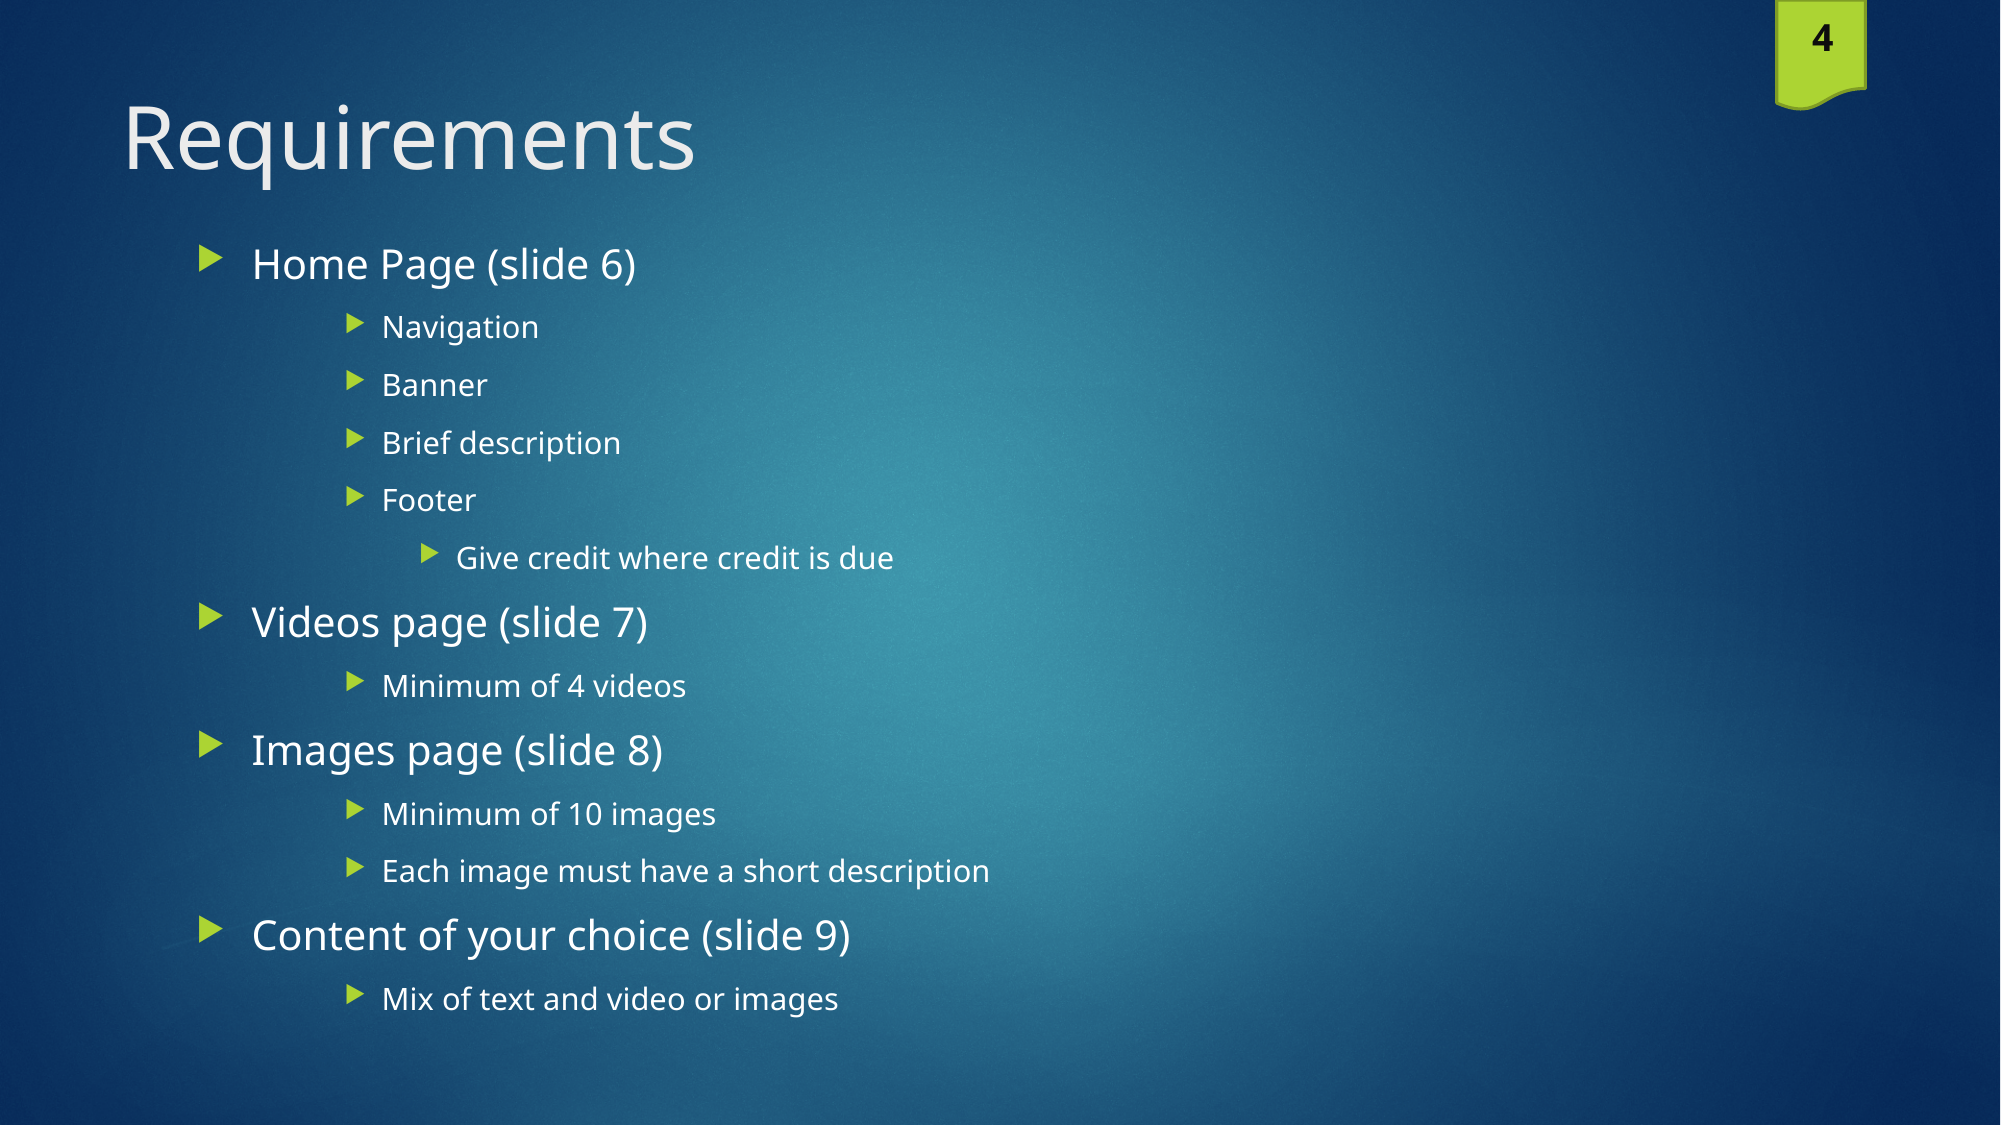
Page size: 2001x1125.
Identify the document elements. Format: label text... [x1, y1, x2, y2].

title Requirements [106, 74, 1649, 304]
text_box 4 [1797, 6, 1866, 67]
text_box [1775, 0, 1867, 111]
list Home Page (slide 6) Navigation Banner Brief description Footer Give credit where credit is due Videos page (slide 7) Minimum of 4 videos Images page (slide 8) Minimum of 10 images Each image must have a short description Content of your choice (slide 9) Mix of text and video or images [181, 230, 1649, 1025]
